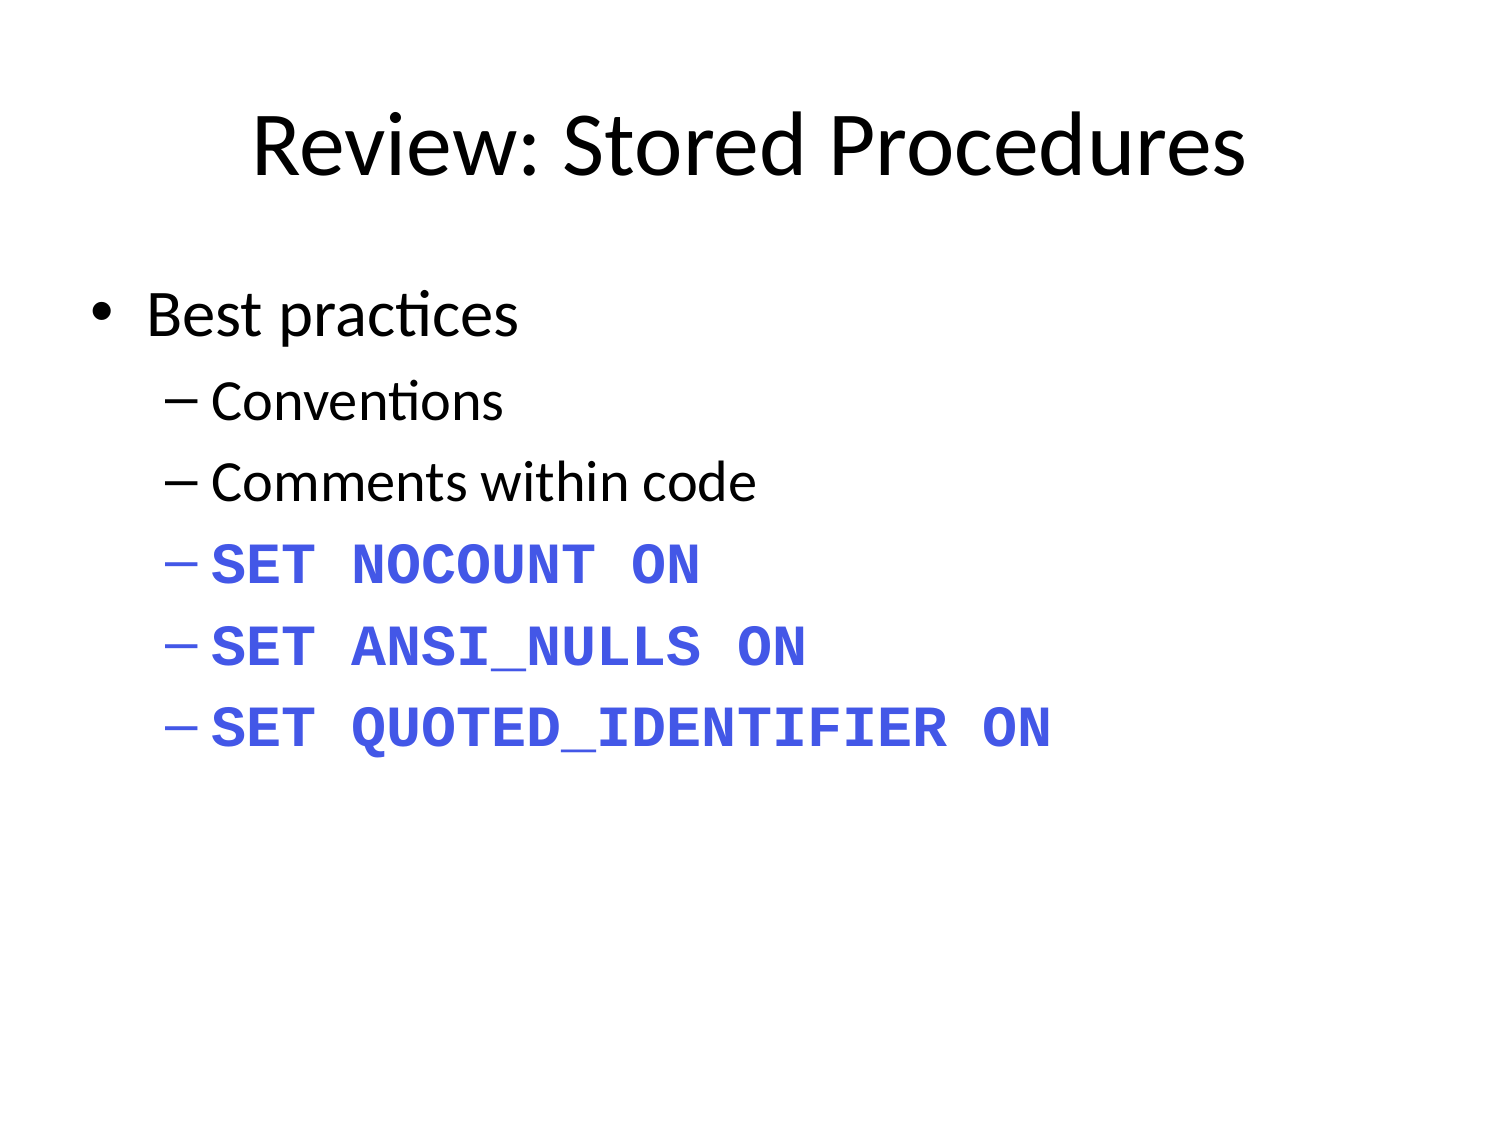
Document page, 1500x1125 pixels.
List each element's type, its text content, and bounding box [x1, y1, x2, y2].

title Review: Stored Procedures [75, 45, 1425, 233]
list Best practices Conventions Comments within code SET NOCOUNT ON SET ANSI_NULLS ON SET QUOTED_IDENTIFIER ON [75, 262, 1425, 1005]
